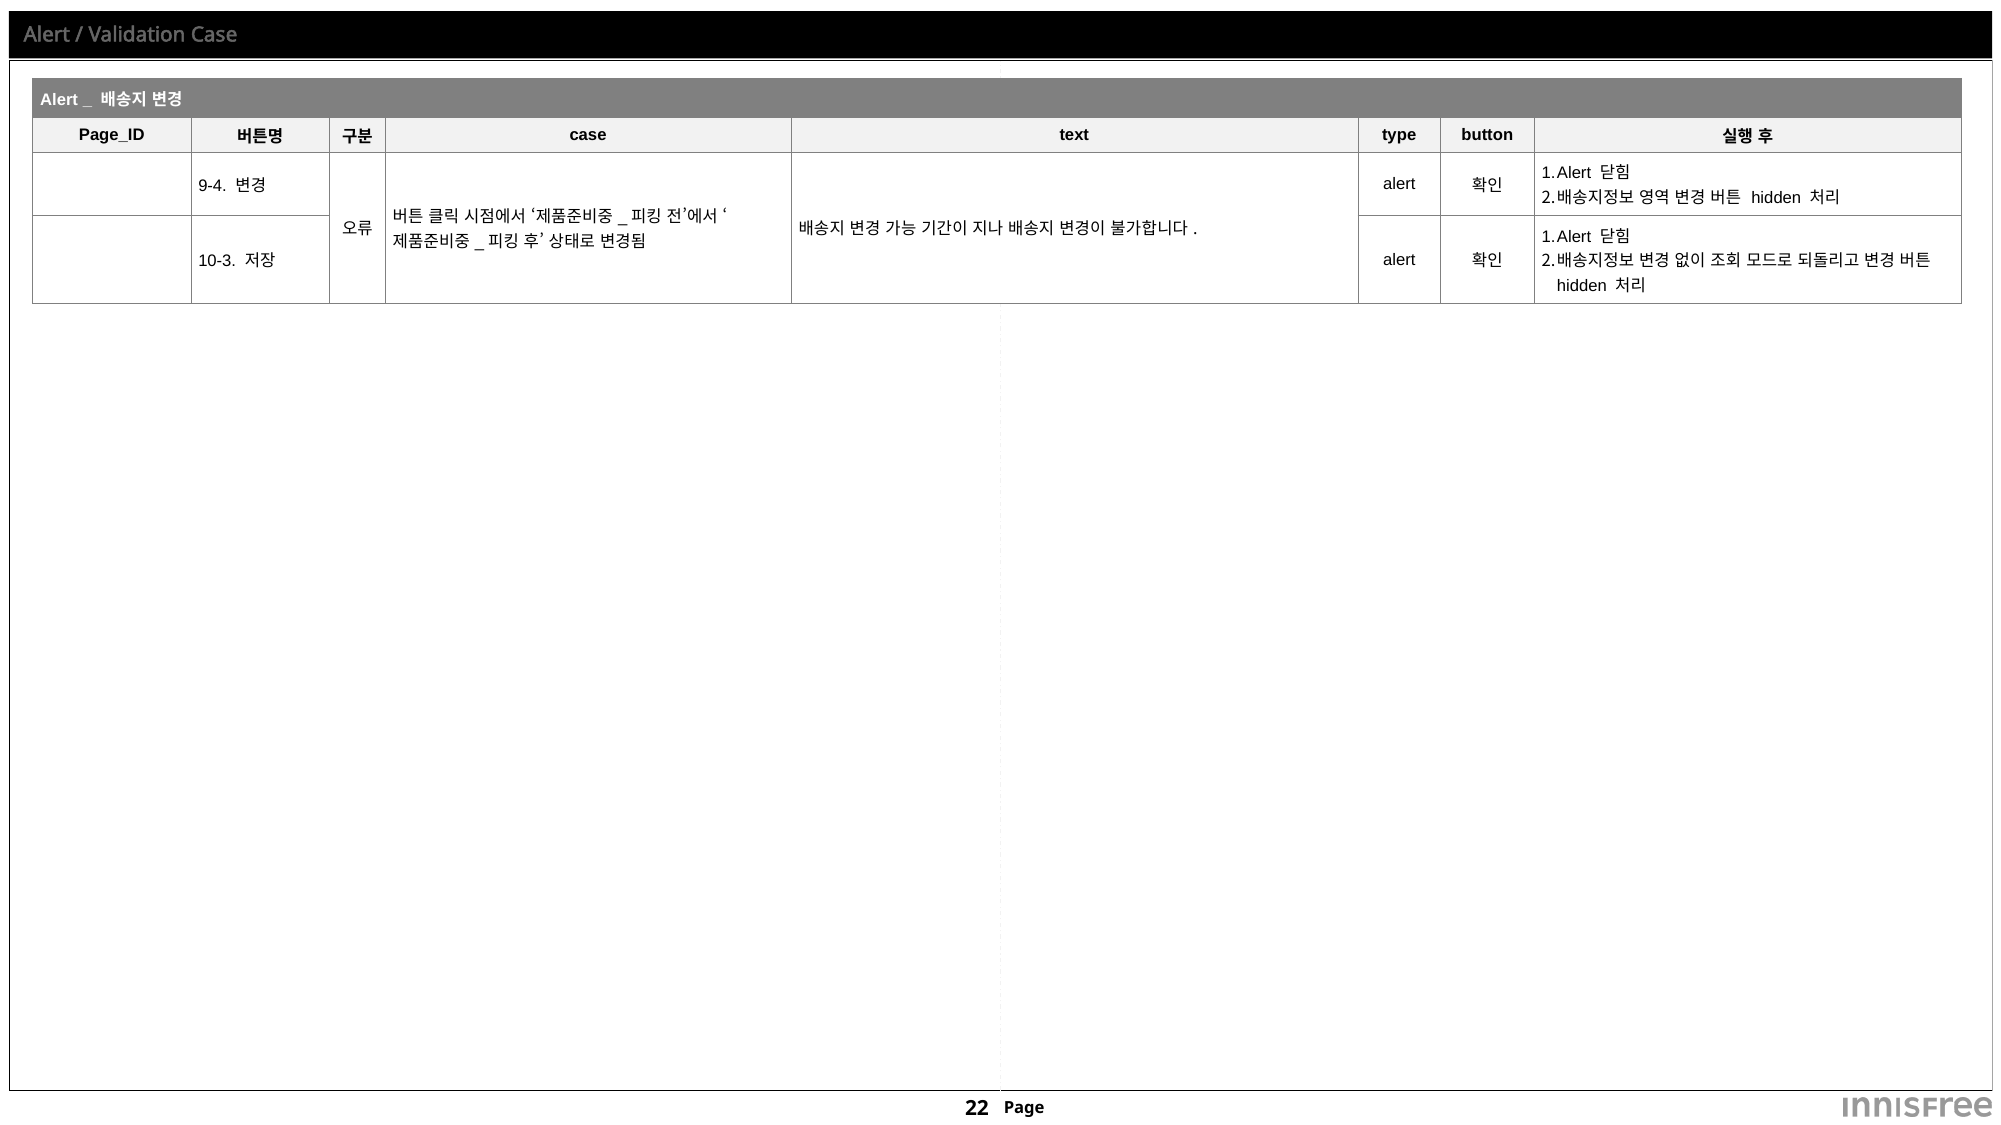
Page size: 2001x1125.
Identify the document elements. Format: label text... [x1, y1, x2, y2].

table_cell 버튼 클릭 시점에서 ‘제품준비중_피킹 전’에서 ‘제품준비중_피킹 후’ 상태로 변경됨 [386, 153, 791, 303]
table_cell text [792, 118, 1358, 152]
table_cell alert [1359, 153, 1440, 215]
table_cell 10-3. 저장 [192, 216, 329, 303]
table_cell case [386, 118, 791, 152]
table_cell 확인 [1441, 216, 1534, 303]
table_cell type [1359, 118, 1440, 152]
title Alert / Validation Case [8, 11, 1993, 59]
table_cell alert [1359, 216, 1440, 303]
table_cell 9-4. 변경 [192, 153, 329, 215]
table_cell [33, 153, 191, 215]
table_cell 오류 [330, 153, 385, 303]
picture [1843, 1097, 1992, 1117]
table_cell Page_ID [33, 118, 191, 152]
table_cell 배송지 변경 가능 기간이 지나 배송지 변경이 불가합니다. [792, 153, 1358, 303]
table_cell Alert 닫힘 배송지정보 영역 변경 버튼 hidden 처리 [1535, 153, 1961, 215]
table_cell button [1441, 118, 1534, 152]
table_cell [33, 216, 191, 303]
table_cell 실행 후 [1535, 118, 1961, 152]
table_cell 구분 [330, 118, 385, 152]
table_cell Alert 닫힘 배송지정보 변경 없이 조회 모드로 되돌리고 변경 버튼 hidden 처리 [1535, 216, 1961, 303]
table_header Alert _ 배송지 변경 [33, 79, 1961, 117]
table_cell 버튼명 [192, 118, 329, 152]
table_cell 확인 [1441, 153, 1534, 215]
